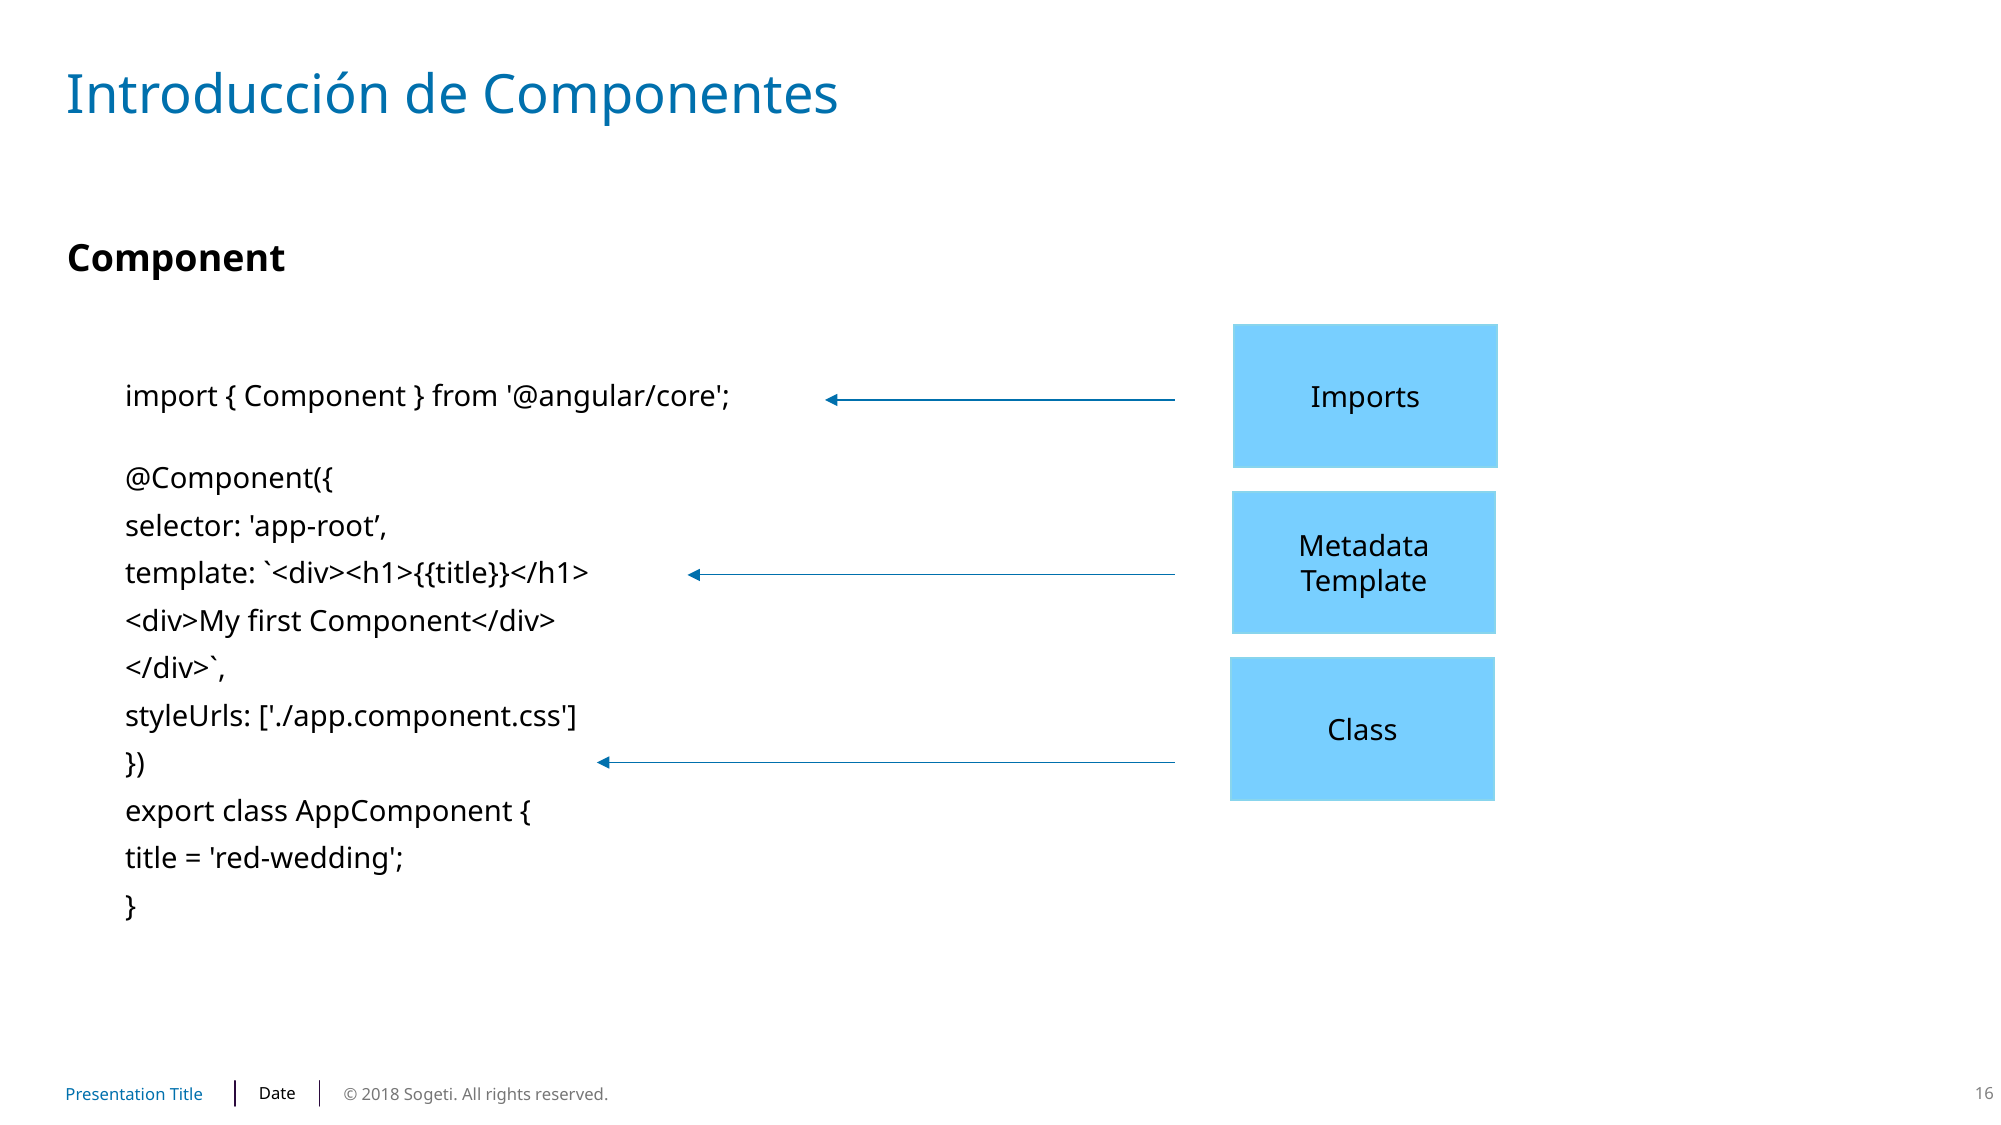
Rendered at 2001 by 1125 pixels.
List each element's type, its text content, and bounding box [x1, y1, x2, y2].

text_box Imports [1233, 324, 1498, 468]
list import { Component } from '@angular/core'; @Component({ selector: 'app-root’, template: `<div><h1>{{title}}</h1> <div>My first Component</div> </div>`, styleUrls: ['./app.component.css'] }) export class AppComponent { title = 'red-wedding'; } [125, 329, 1085, 1059]
text_box Class [1230, 657, 1495, 801]
text_box Metadata Template [1232, 491, 1496, 634]
list Component [66, 233, 977, 305]
title Introducción de Componentes [66, 66, 1863, 209]
